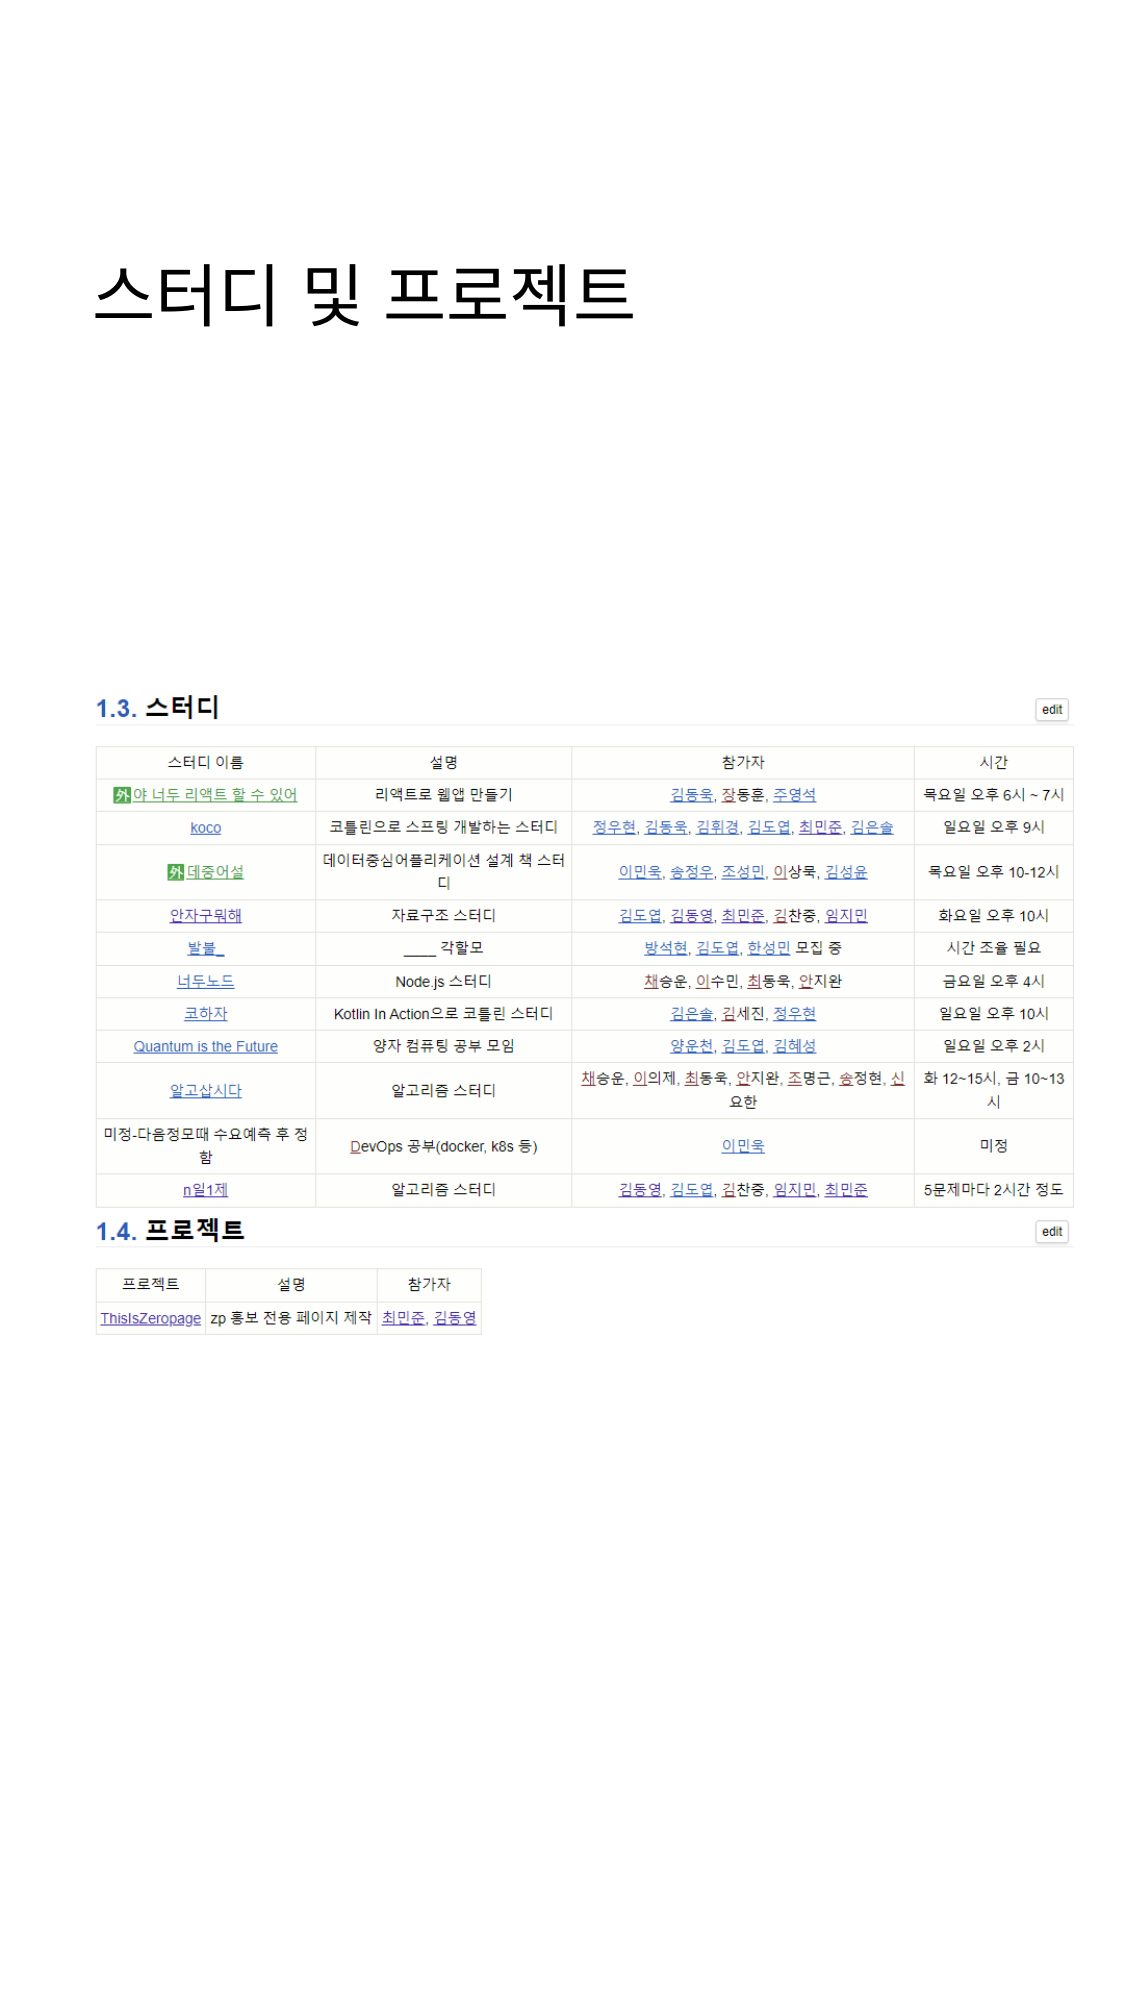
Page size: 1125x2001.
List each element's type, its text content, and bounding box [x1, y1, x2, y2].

title 스터디 및 프로젝트 [77, 106, 1048, 493]
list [77, 691, 1099, 1337]
